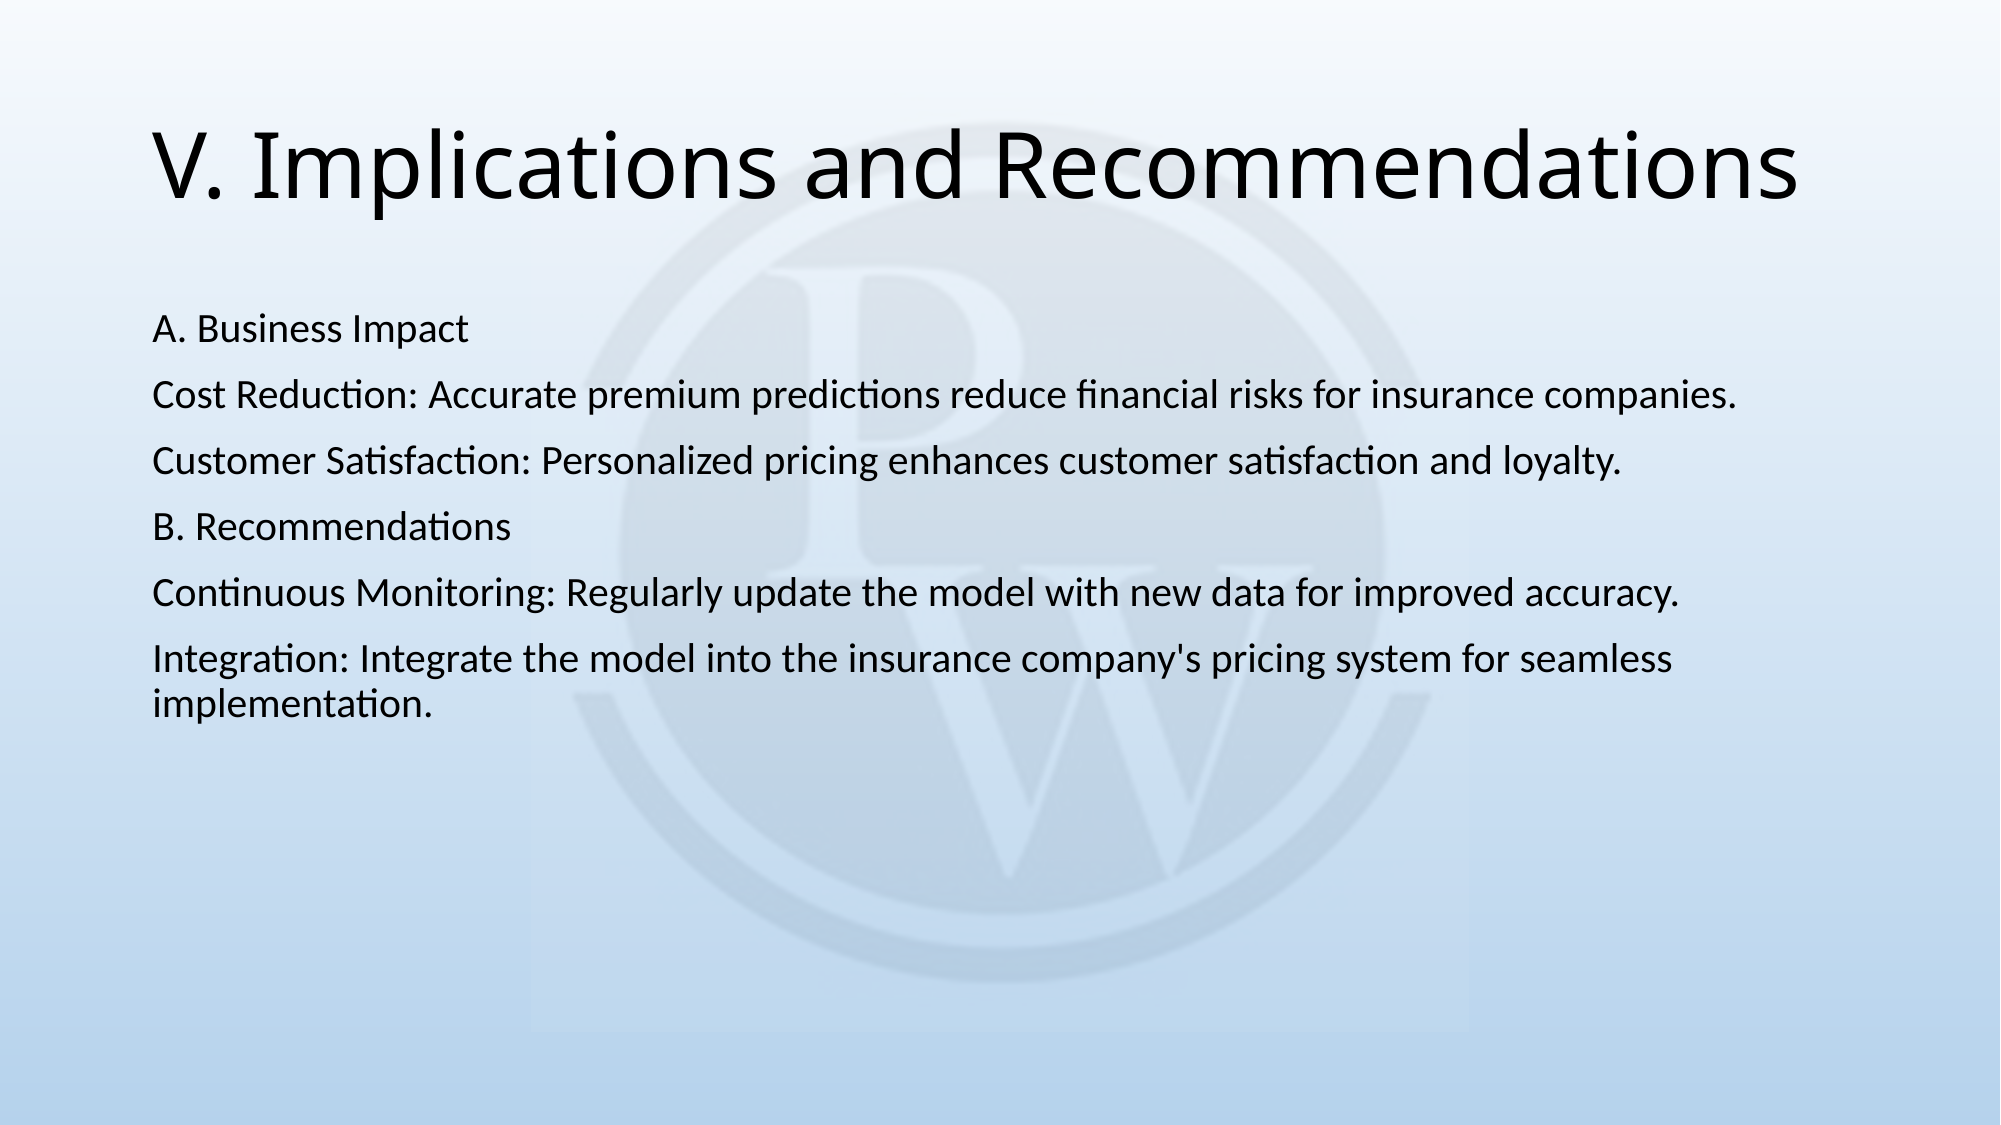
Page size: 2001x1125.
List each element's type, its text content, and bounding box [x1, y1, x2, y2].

title V. Implications and Recommendations [137, 59, 1863, 278]
list A. Business Impact Cost Reduction: Accurate premium predictions reduce financial risks for insurance companies. Customer Satisfaction: Personalized pricing enhances customer satisfaction and loyalty. B. Recommendations Continuous Monitoring: Regularly update the model with new data for improved accuracy. Integration: Integrate the model into the insurance company's pricing system for seamless implementation. [137, 299, 1863, 1014]
